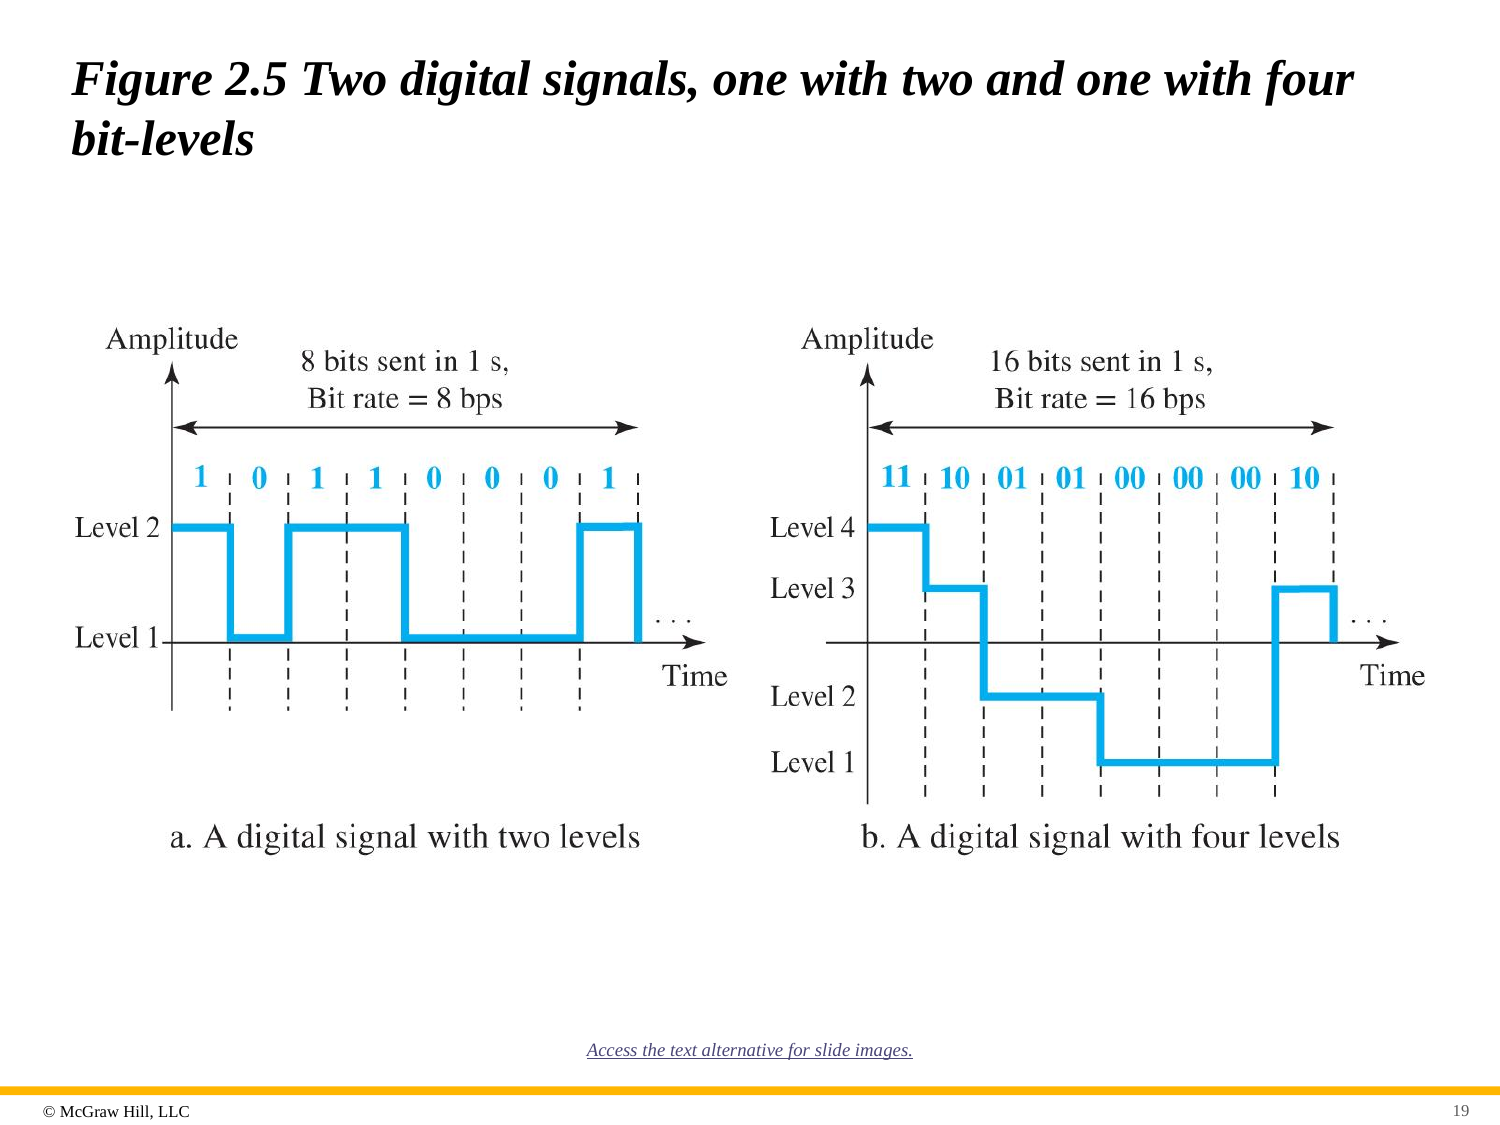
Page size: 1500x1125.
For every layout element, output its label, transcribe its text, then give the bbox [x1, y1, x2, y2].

title Figure 2.5 Two digital signals, one with two and one with four bit-levels [56, 50, 1444, 162]
picture [74, 322, 1426, 863]
list Access the text alternative for slide images. [525, 1033, 975, 1066]
slide_number ‹#› [1418, 1096, 1477, 1123]
